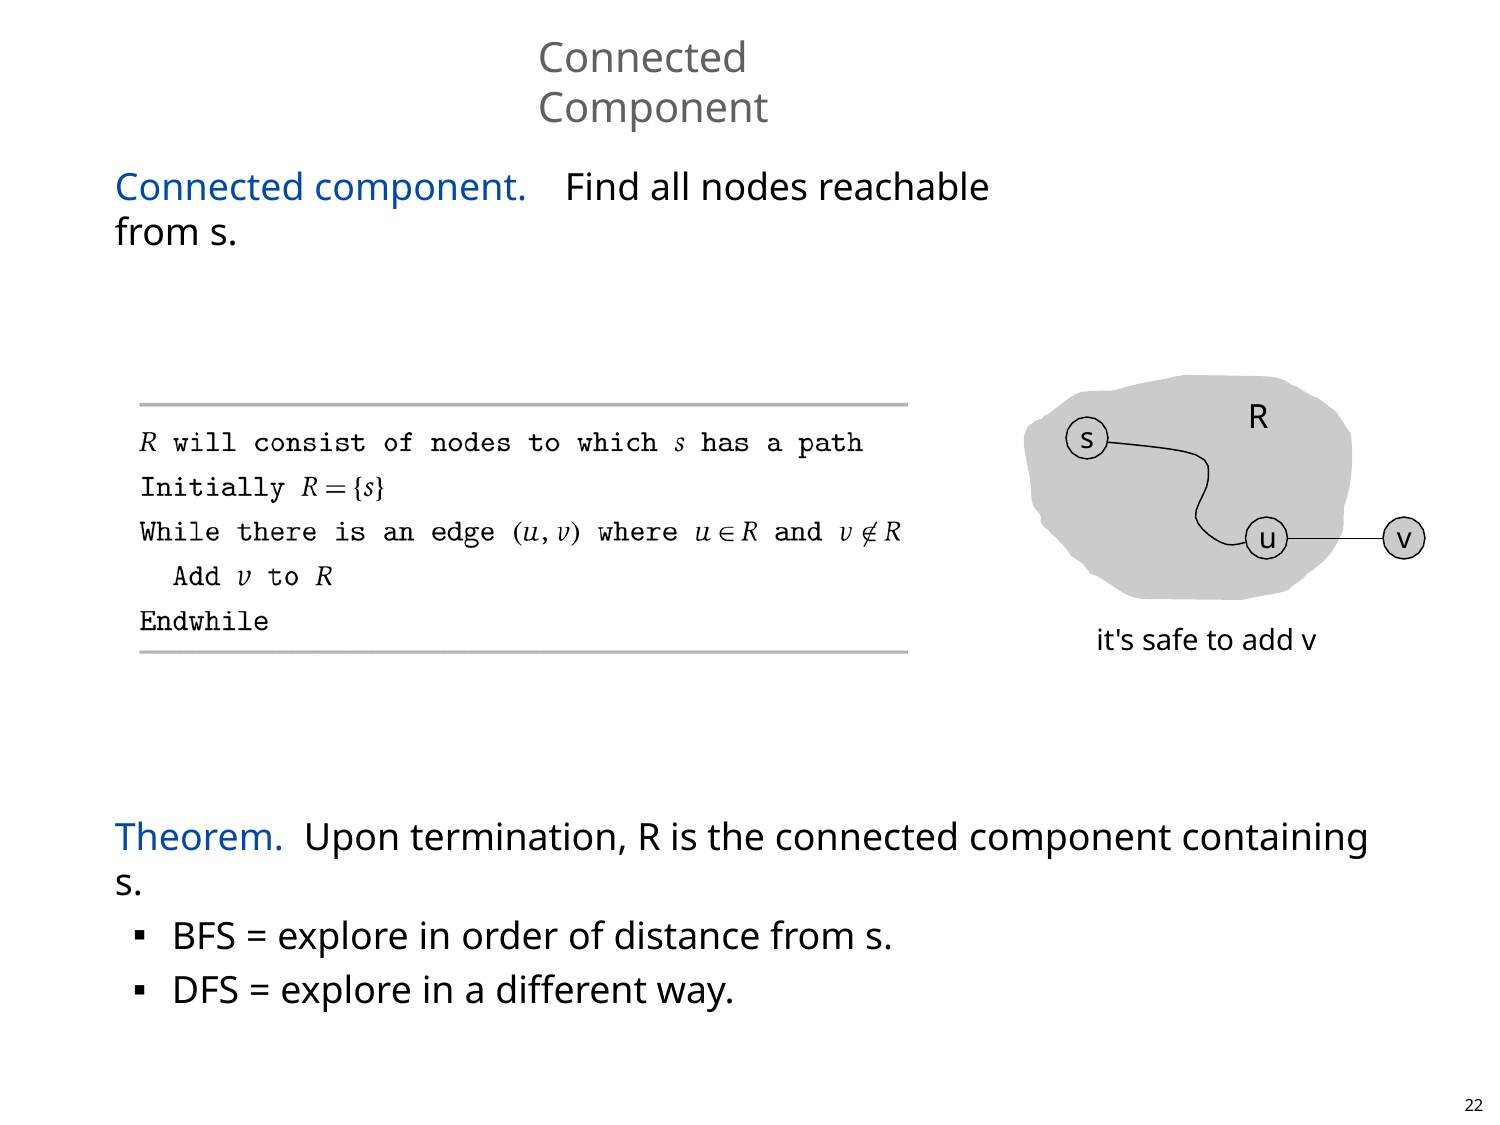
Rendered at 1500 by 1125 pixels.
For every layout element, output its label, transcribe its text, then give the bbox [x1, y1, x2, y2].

text_box Connected component. Find all nodes reachable from s. [112, 160, 1083, 253]
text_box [1023, 374, 1353, 601]
slide_number 22 [1458, 1091, 1492, 1125]
title Connected Component [535, 28, 965, 160]
picture [139, 402, 909, 654]
text_box Theorem. Upon termination, R is the connected component containing s. BFS = explore in order of distance from s. DFS = explore in a different way. [112, 801, 1374, 1012]
text_box it's safe to add v [1094, 619, 1334, 657]
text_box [1107, 441, 1426, 560]
